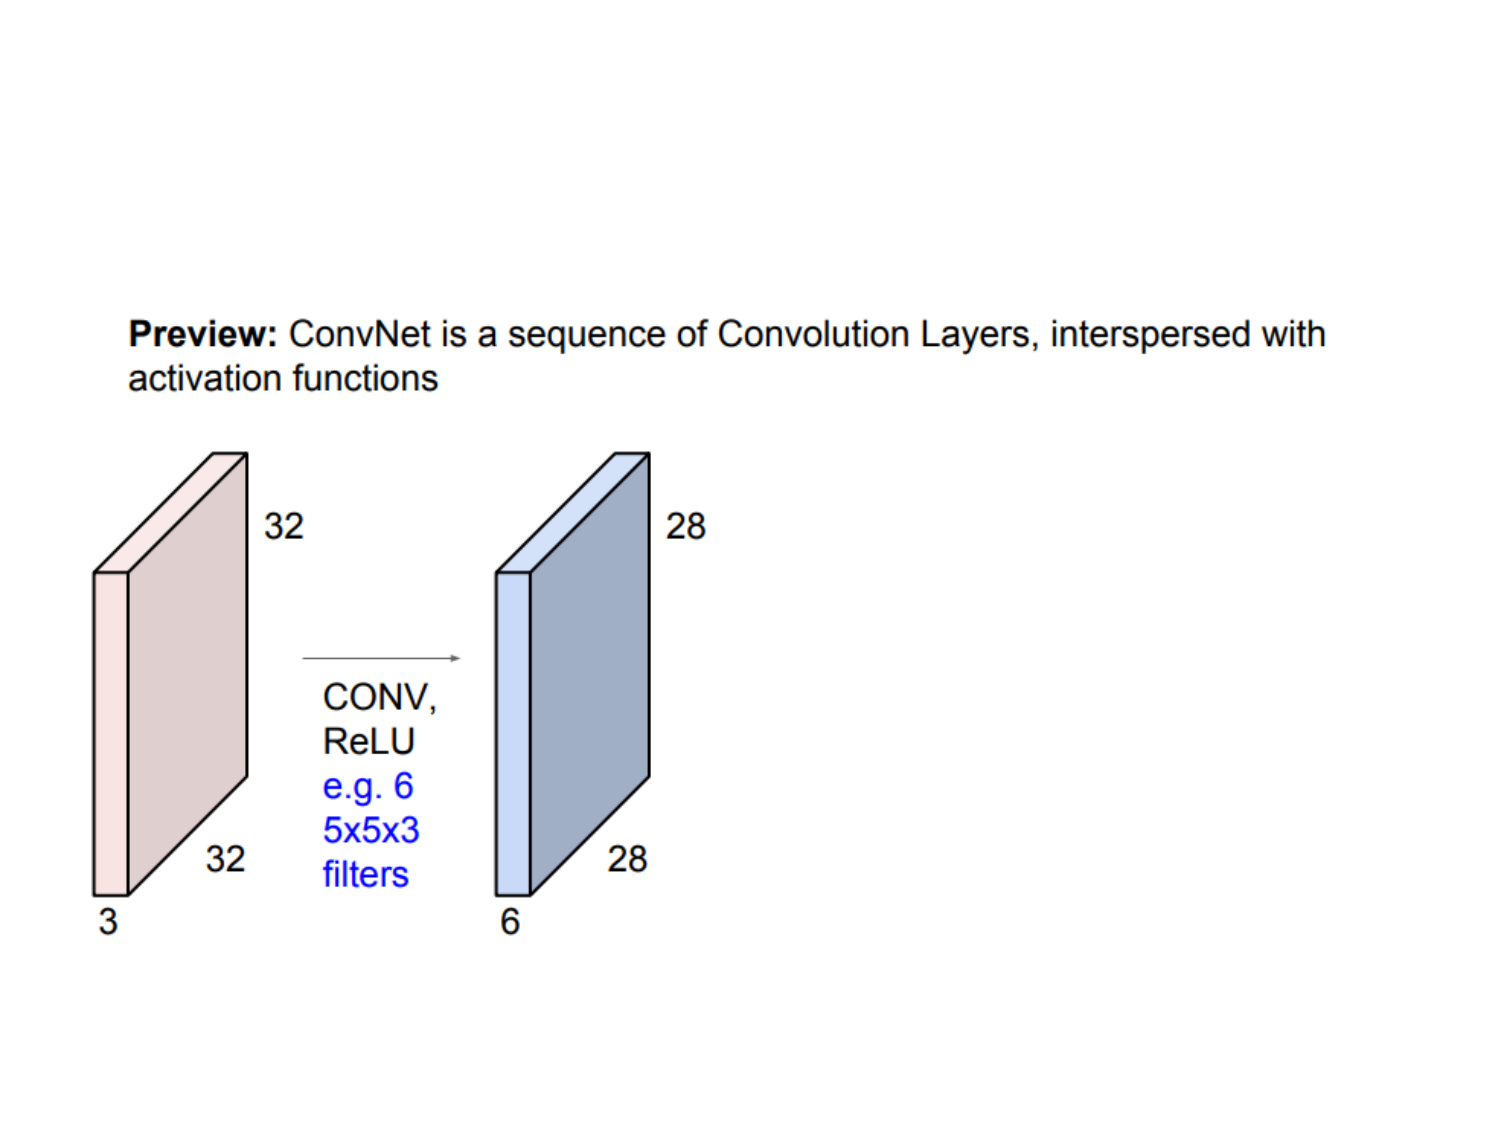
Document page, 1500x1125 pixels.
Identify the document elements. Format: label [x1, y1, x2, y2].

list [74, 290, 1426, 977]
